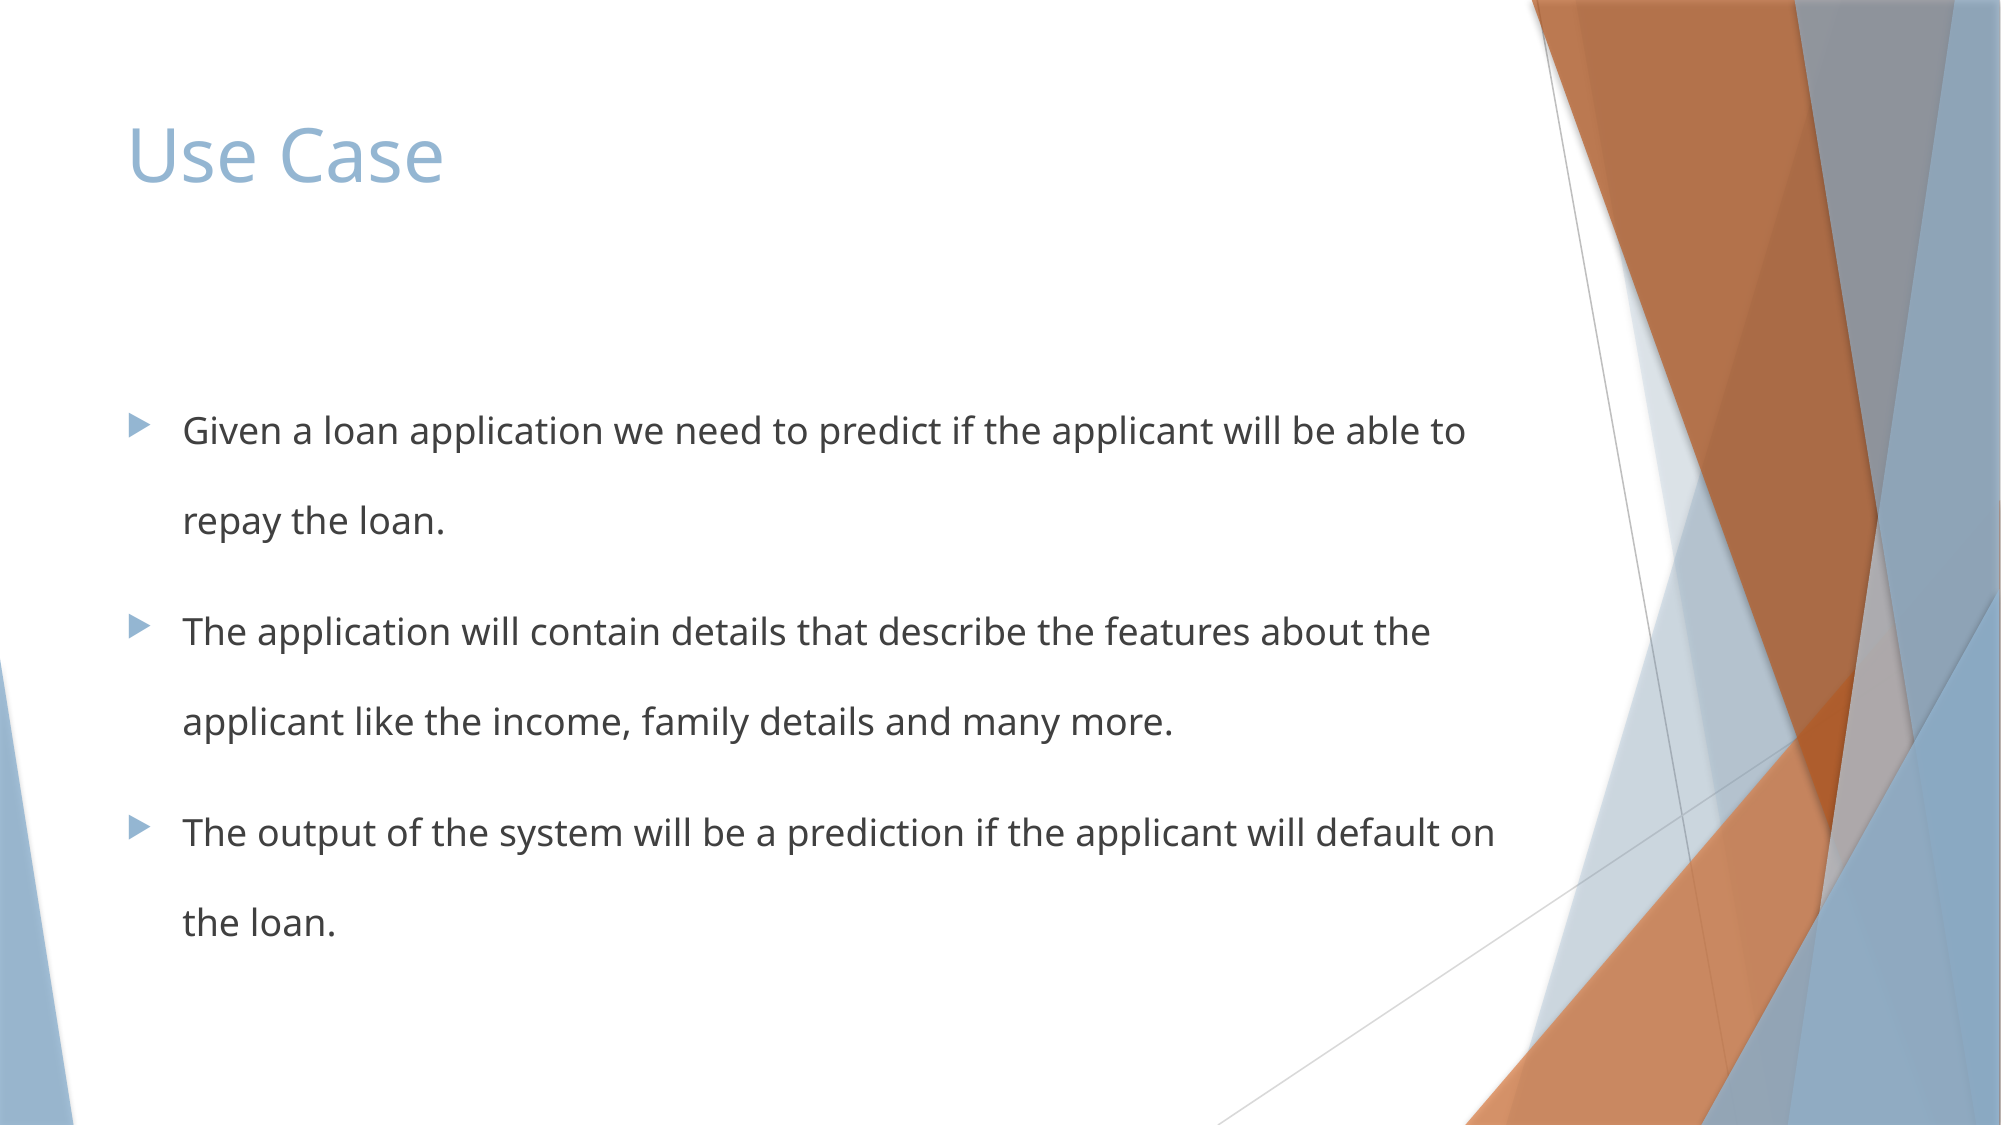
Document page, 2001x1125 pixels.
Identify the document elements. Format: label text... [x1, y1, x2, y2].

title Use Case [111, 99, 1522, 317]
list Given a loan application we need to predict if the applicant will be able to repay the loan. The application will contain details that describe the features about the applicant like the income, family details and many more. The output of the system will be a prediction if the applicant will default on the loan. [111, 354, 1522, 992]
